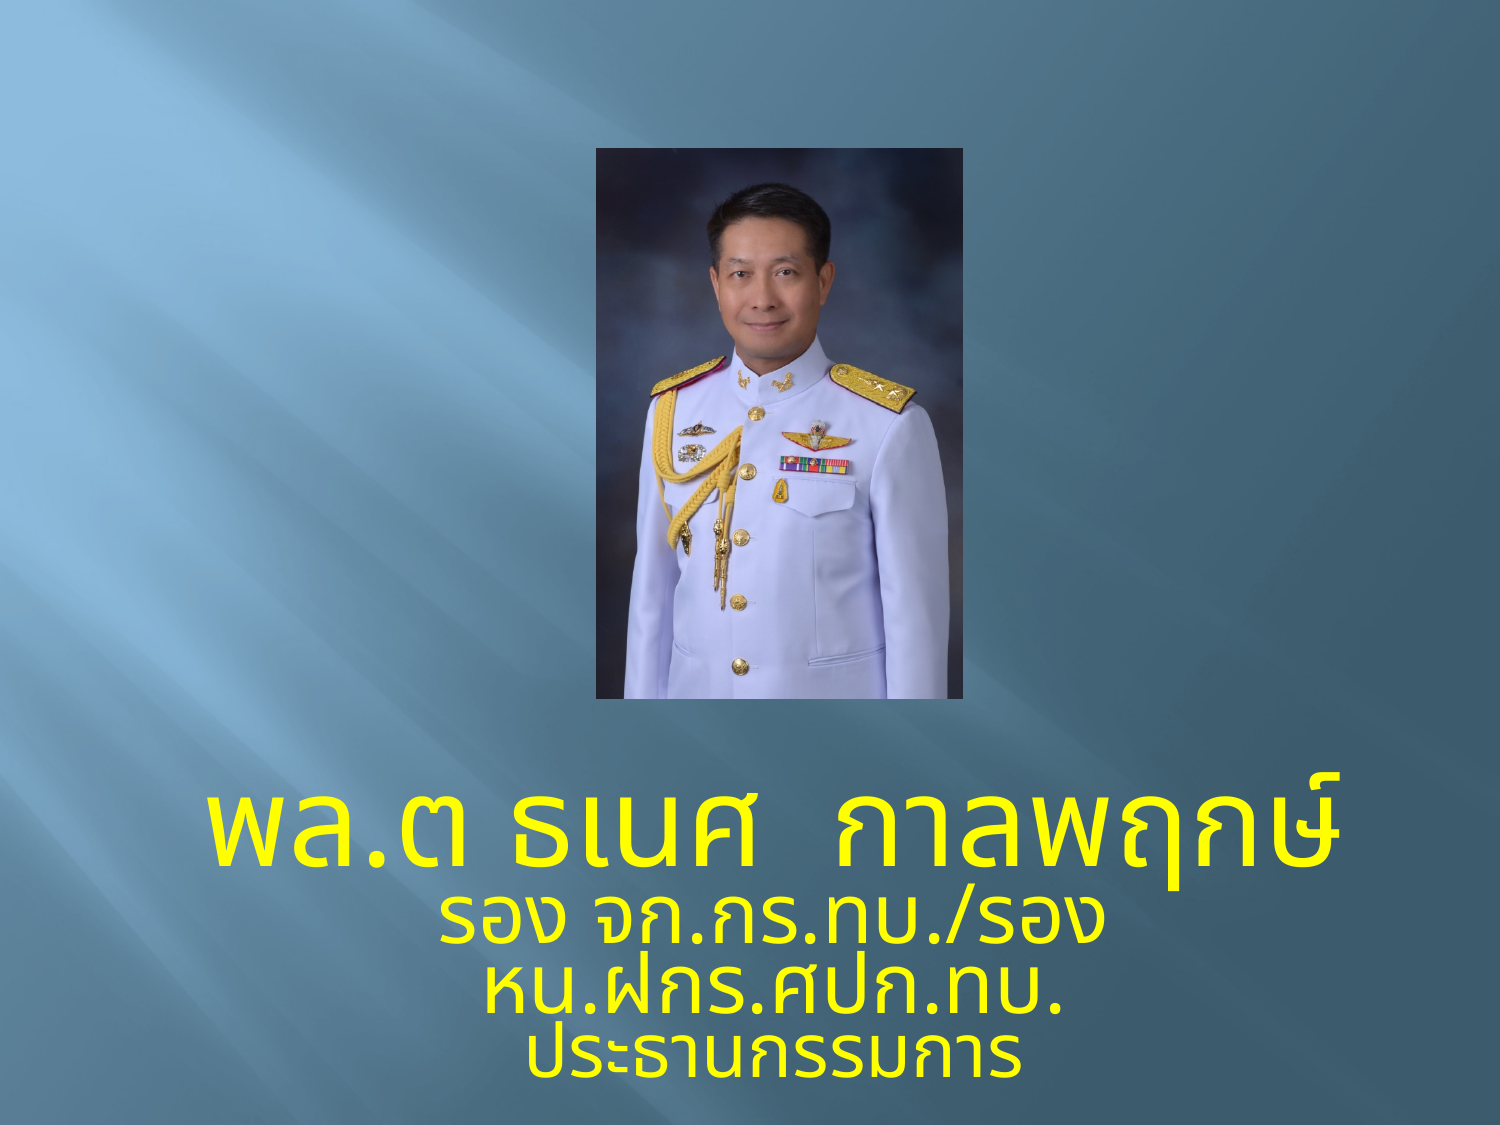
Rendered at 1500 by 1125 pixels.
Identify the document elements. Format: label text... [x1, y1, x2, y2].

text_box พล.ต ธเนศ กาลพฤกษ์ รอง จก.กร.ทบ./รอง หน.ฝกร.ศปก.ทบ. ประธานกรรมการ [159, 775, 1388, 1098]
text_box [193, 430, 1390, 1049]
picture [596, 148, 963, 699]
